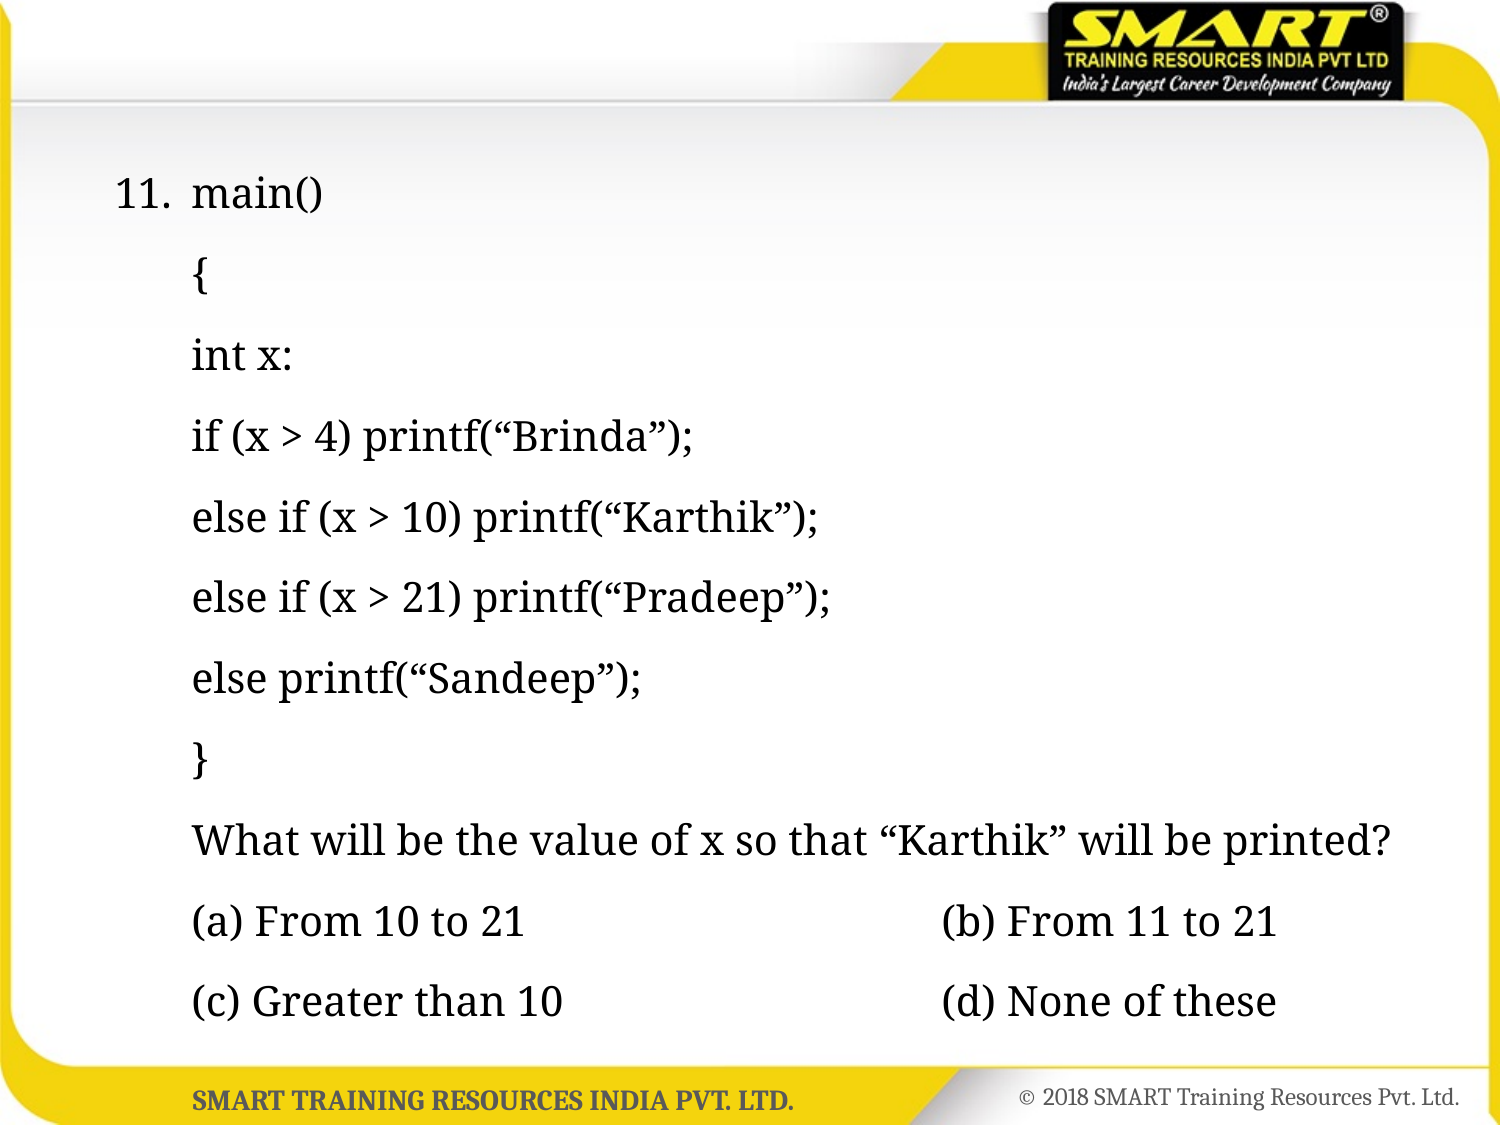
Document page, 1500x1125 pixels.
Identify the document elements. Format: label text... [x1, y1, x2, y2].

picture [0, 0, 1500, 1125]
text_box 11. main() { int x: if (x > 4) printf(“Brinda”); else if (x > 10) printf(“Karthik”); else if (x > 21) printf(“Pradeep”); else printf(“Sandeep”); } What will be the value of x so that “Karthik” will be printed? (a) From 10 to 21 (b) From 11 to 21 (c) Greater than 10 (d) None of these [99, 149, 1425, 1033]
